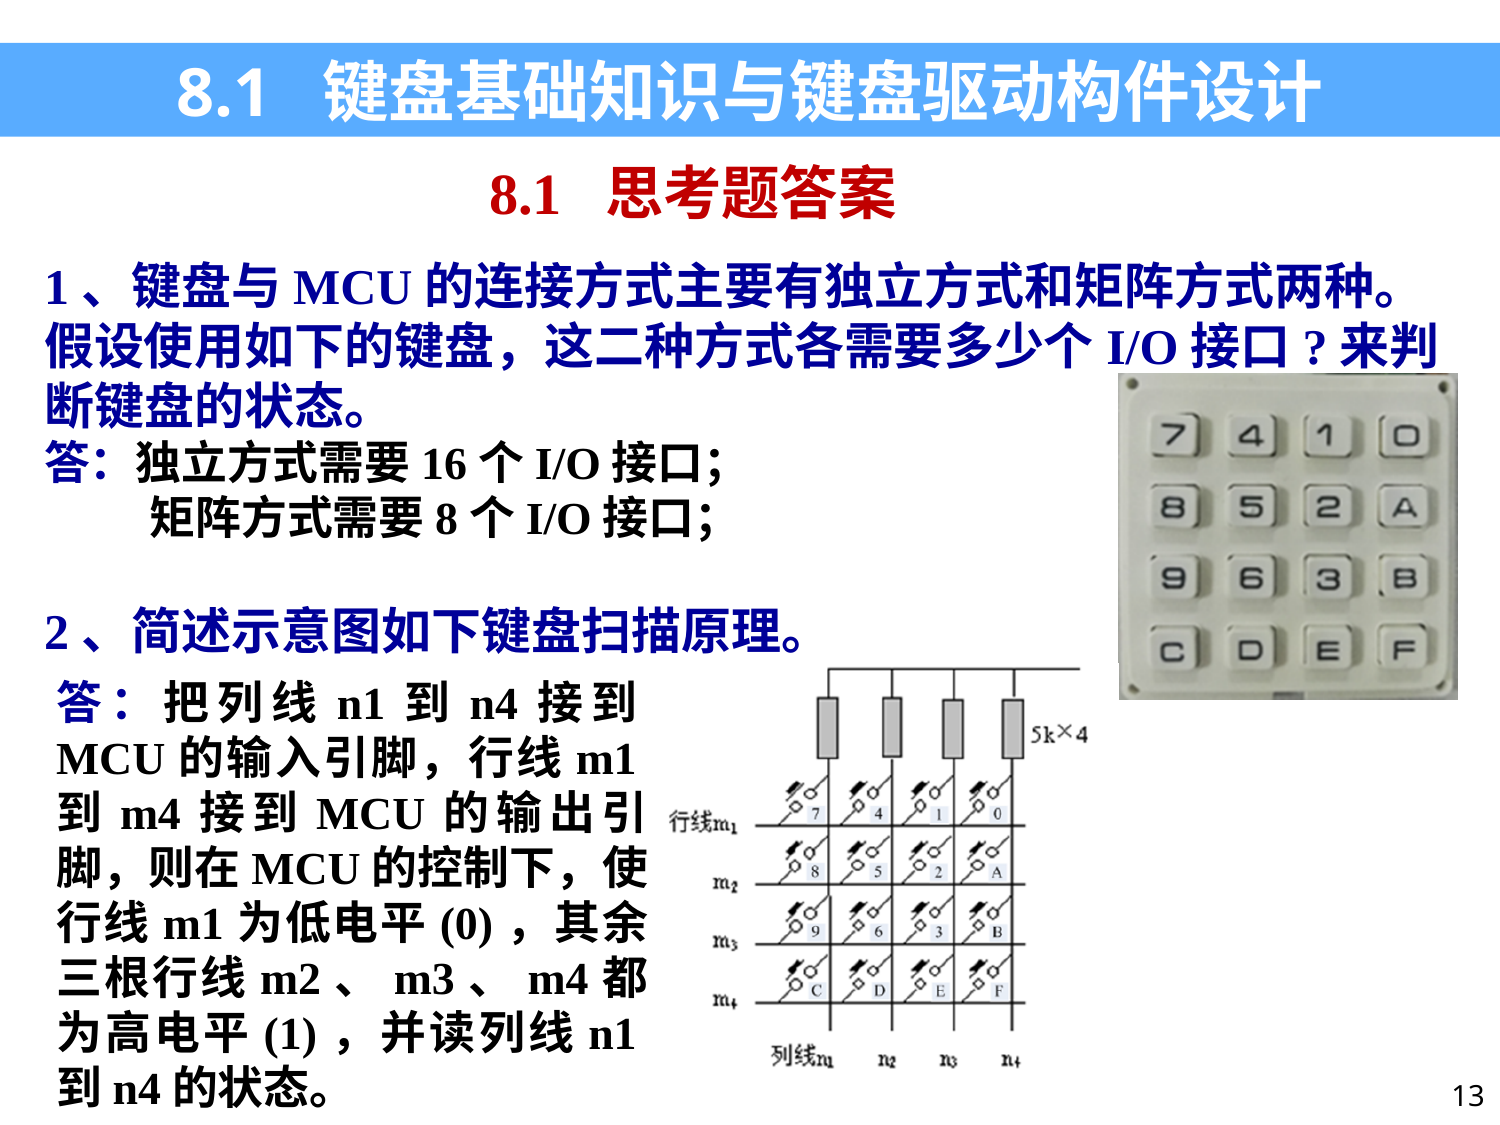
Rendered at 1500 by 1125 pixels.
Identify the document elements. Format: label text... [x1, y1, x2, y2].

text_box 1、键盘与MCU的连接方式主要有独立方式和矩阵方式两种。假设使用如下的键盘，这二种方式各需要多少个I/O接口?来判断键盘的状态。 答：独立方式需要16个I/O接口； 矩阵方式需要8个I/O接口； 2、简述示意图如下键盘扫描原理。 [29, 246, 1459, 667]
slide_number 13 [1149, 1049, 1500, 1125]
text_box 答：把列线n1到n4接到MCU的输入引脚，行线m1到m4接到MCU的输出引脚，则在MCU的控制下，使行线m1为低电平(0)，其余三根行线m2、m3、m4都为高电平(1)，并读列线n1到n4的状态。 [41, 666, 663, 1121]
picture [662, 373, 1458, 1078]
text_box 8.1 键盘基础知识与键盘驱动构件设计 [161, 42, 1339, 138]
text_box 8.1 思考题答案 [474, 149, 912, 234]
